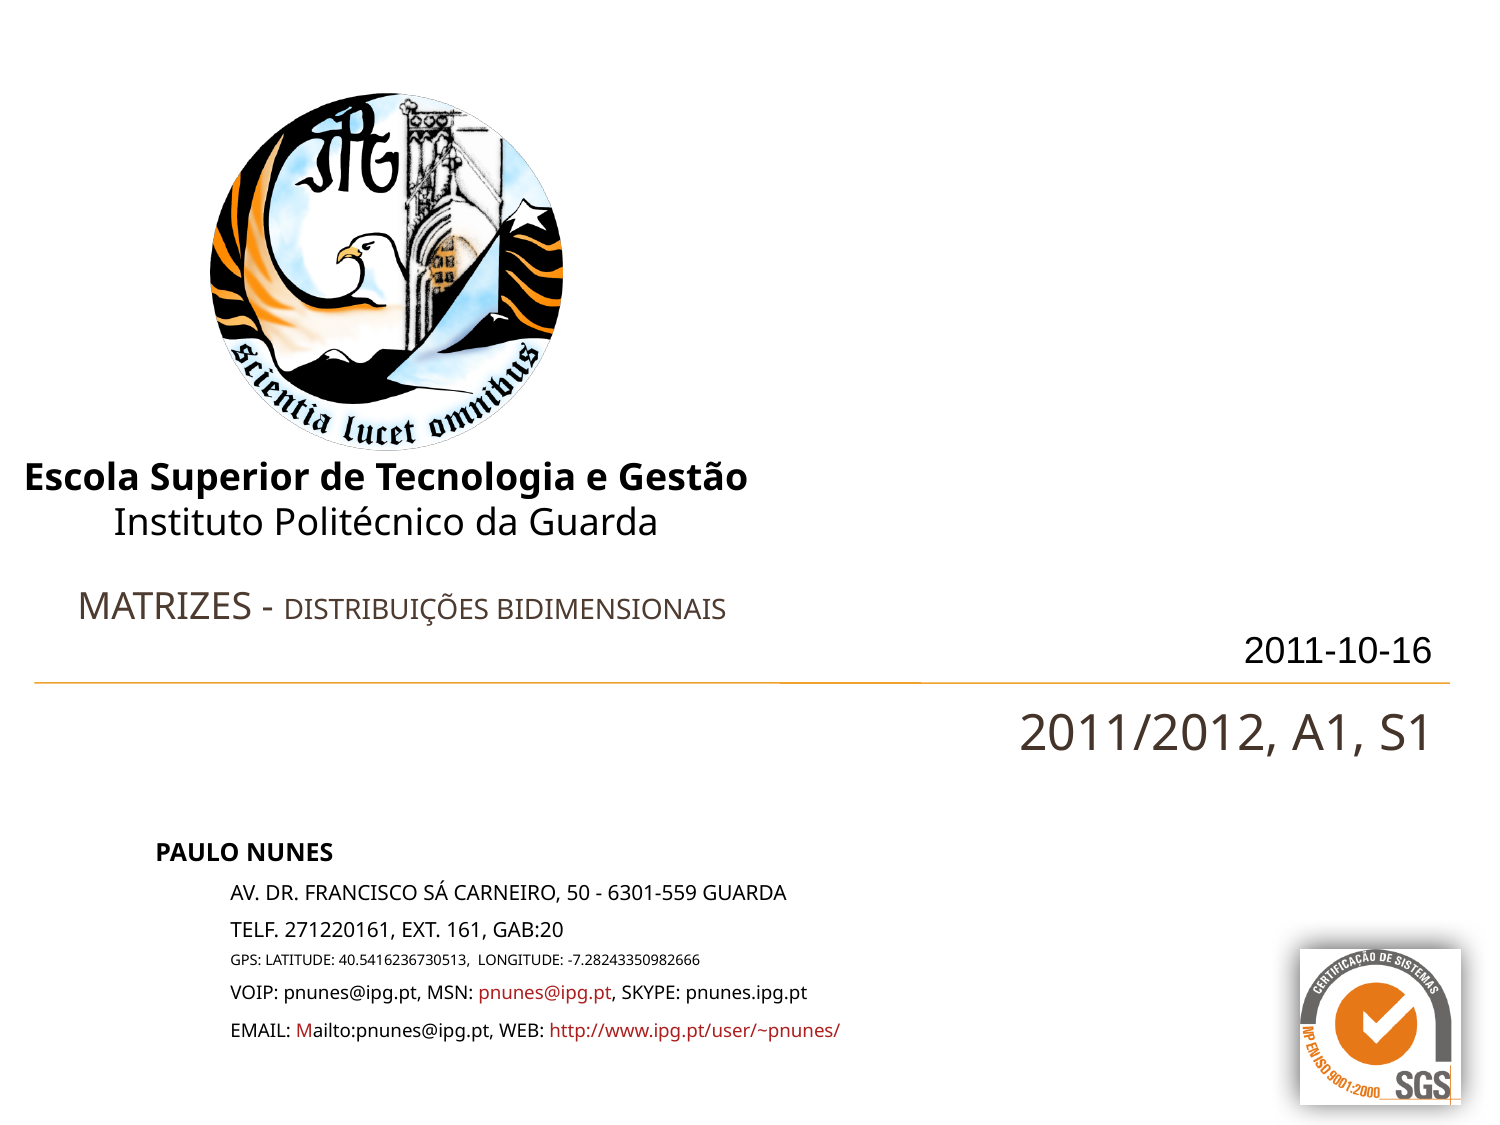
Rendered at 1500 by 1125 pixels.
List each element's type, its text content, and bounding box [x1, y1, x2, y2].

picture [1300, 949, 1461, 1105]
text_box 2011-10-16 [1228, 619, 1448, 679]
picture [210, 93, 563, 453]
title MATRIZES - Distribuições Bidimensionais [62, 574, 1450, 680]
slide_number 1 [1350, 1061, 1475, 1103]
subtitle 2011/2012, A1, S1 [62, 685, 1450, 768]
